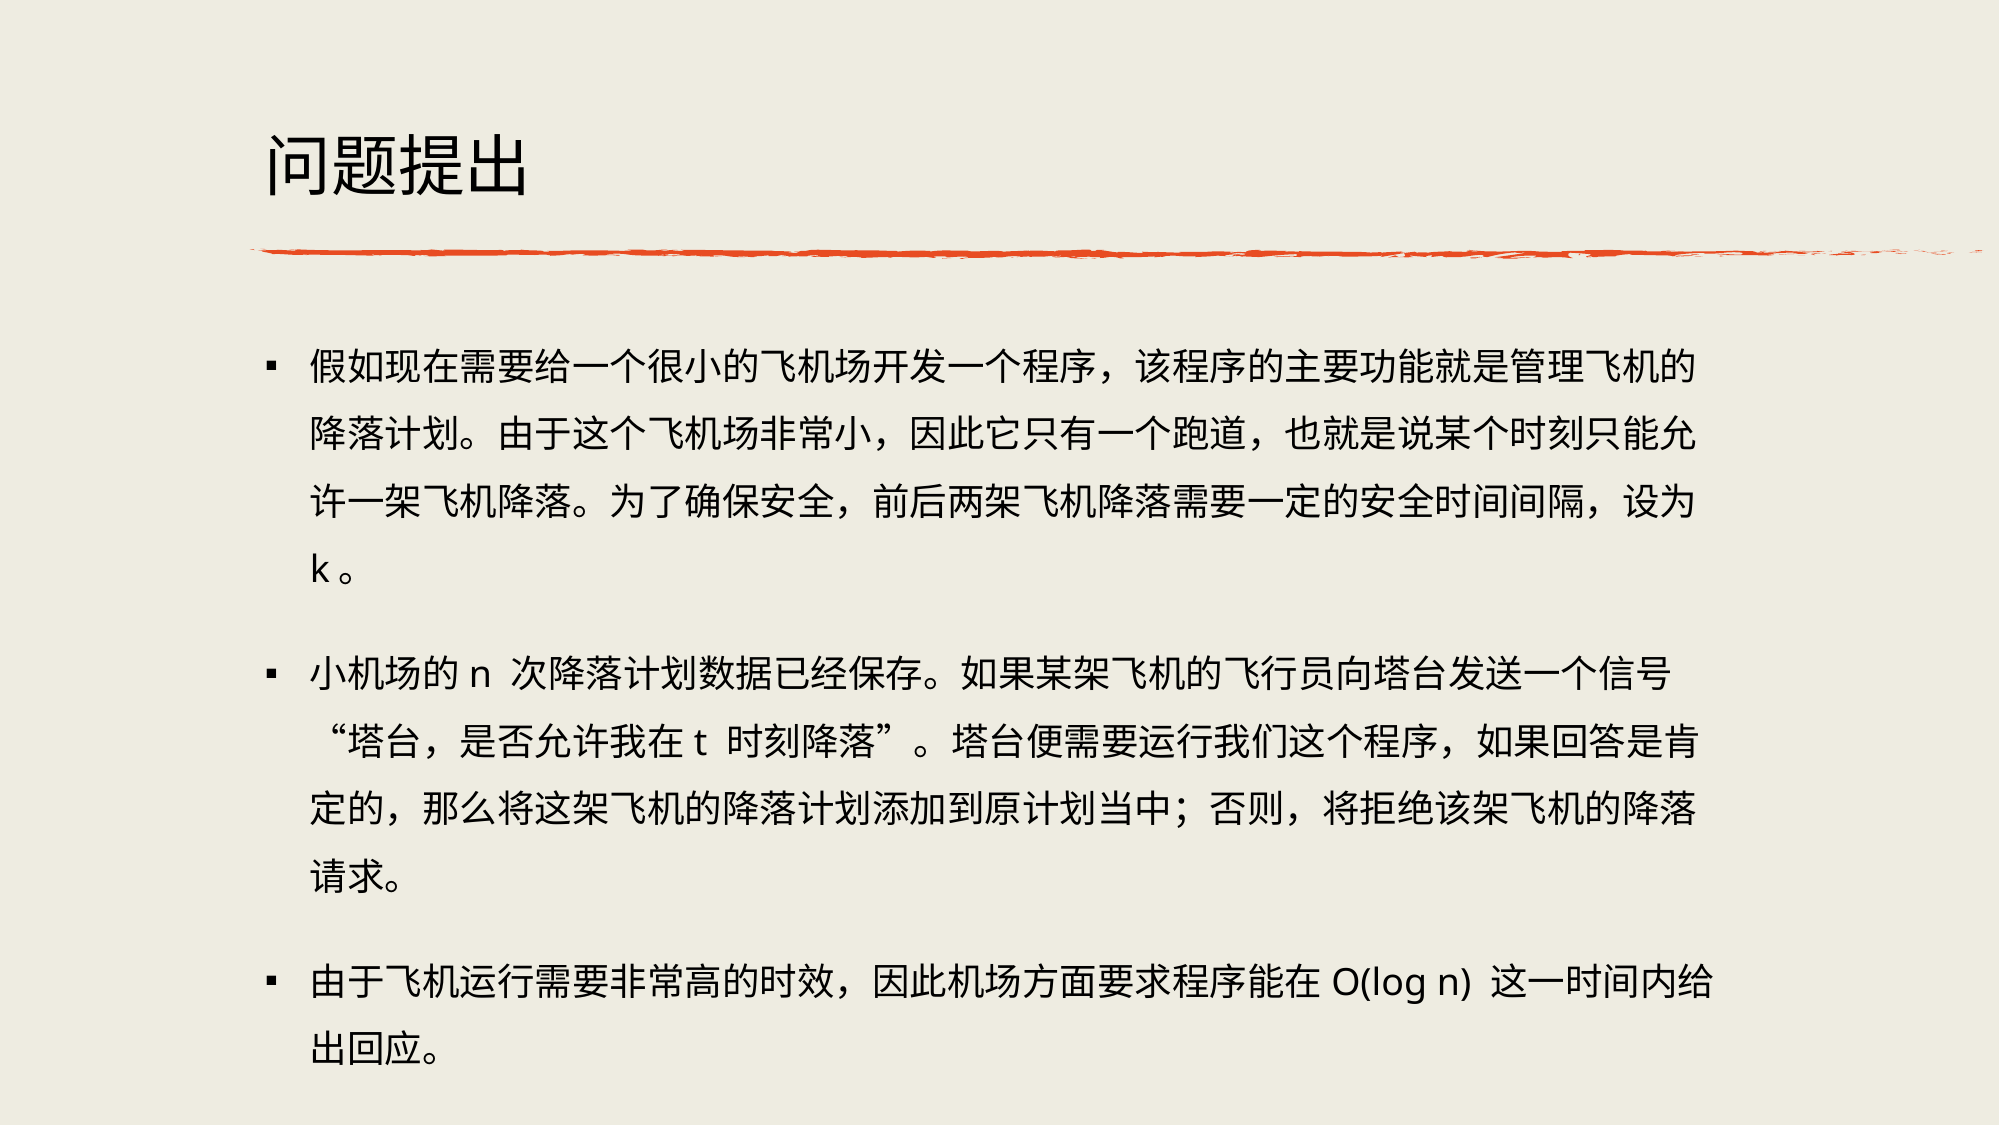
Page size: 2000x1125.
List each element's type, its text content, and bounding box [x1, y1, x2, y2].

title 问题提出 [249, 45, 1750, 213]
list 假如现在需要给⼀个很⼩的飞机场开发⼀个程序，该程序的主要功能就是管理飞机的降落计划。由于这个飞机场⾮常⼩，因此它只有⼀个跑道，也就是说某个时刻只能允许⼀架飞机降落。为了确保安全，前后两架飞机降落需要⼀定的安全时间间隔，设为k。 ⼩机场的n 次降落计划数据已经保存。如果某架飞机的飞⾏员向塔台发送⼀个信号“塔台，是否允许我在t 时刻降落”。塔台便需要运⾏我们这个程序，如果回答是肯定的，那么将这架飞机的降落计划添加到原计划当中；否则，将拒绝该架飞机的降落请求。 由于飞机运⾏需要⾮常⾼的时效，因此机场⽅⾯要求程序能在O(log n) 这⼀时间内给出回应。 [249, 312, 1750, 1013]
